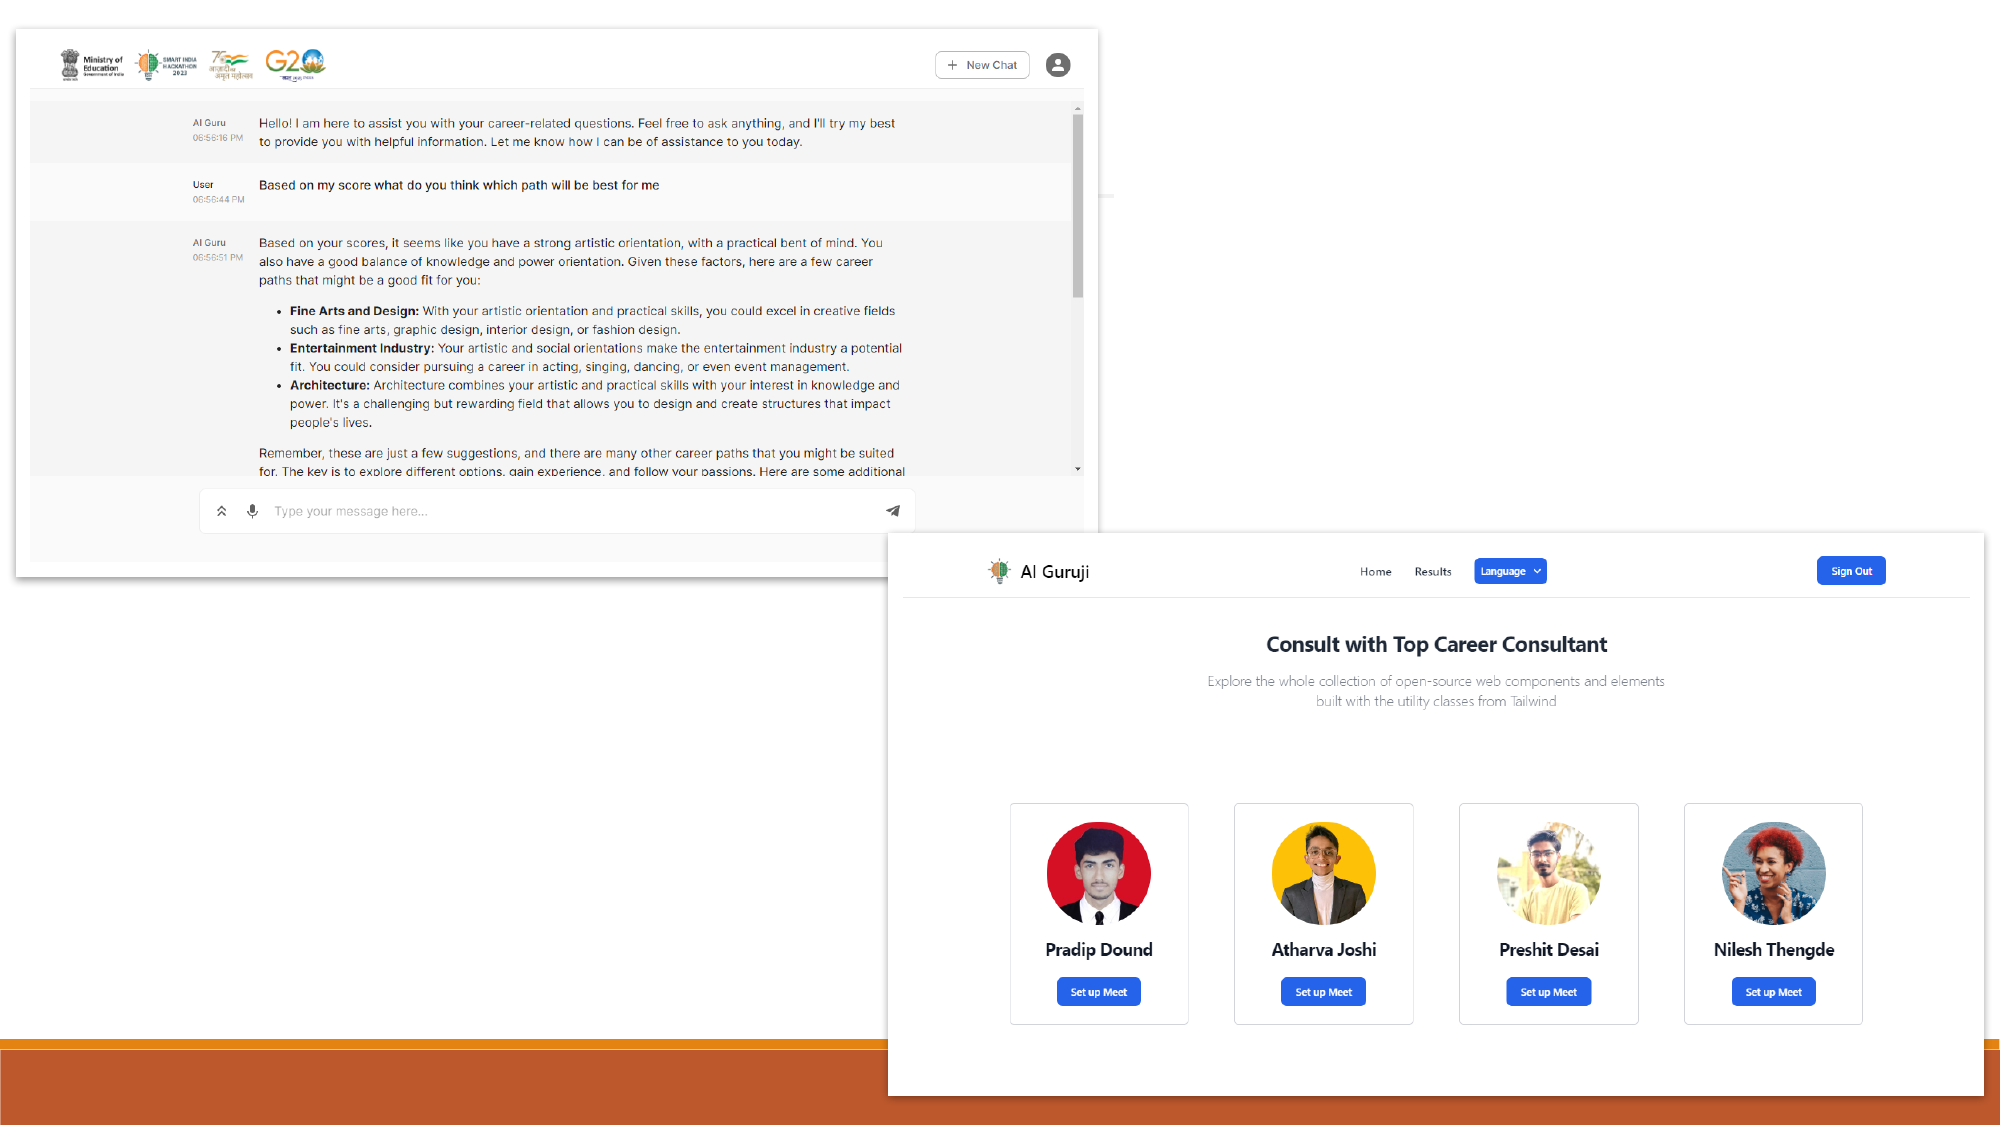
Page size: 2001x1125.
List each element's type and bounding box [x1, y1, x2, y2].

picture [29, 42, 1971, 1082]
